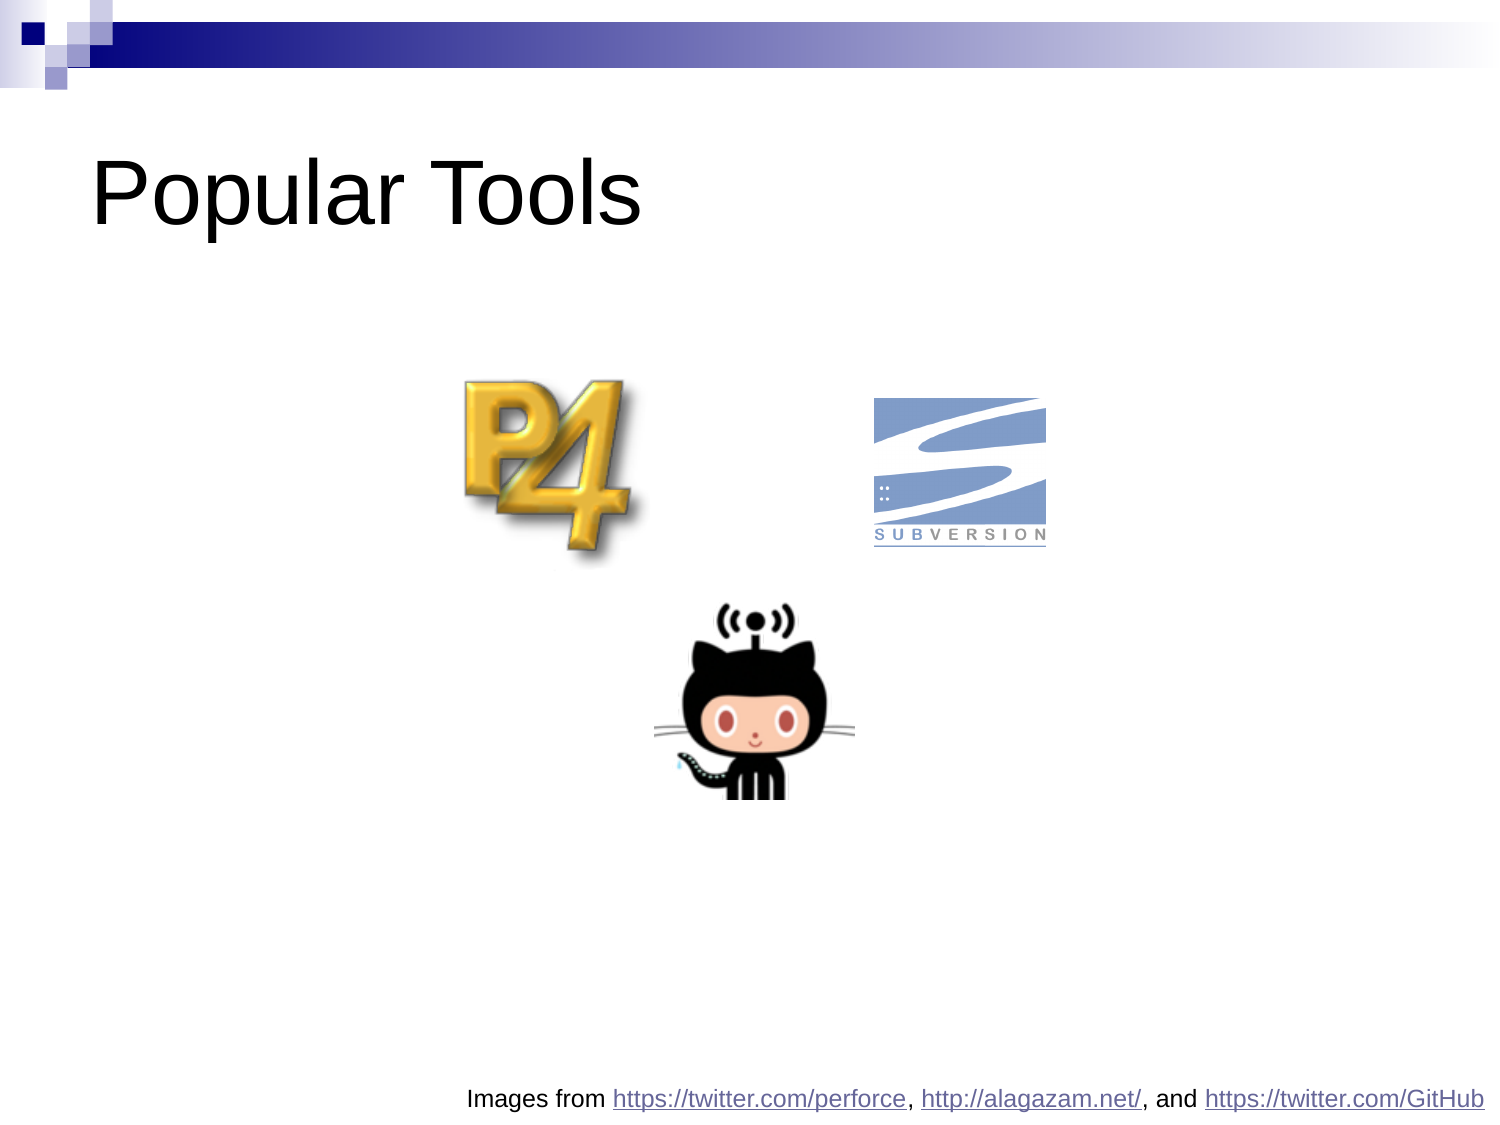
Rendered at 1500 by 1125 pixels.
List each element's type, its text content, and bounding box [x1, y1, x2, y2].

text_box Images from https://twitter.com/perforce, http://alagazam.net/, and https://twitter.com/GitHub [0, 1074, 1500, 1120]
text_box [453, 372, 1047, 801]
title Popular Tools [75, 75, 1425, 300]
